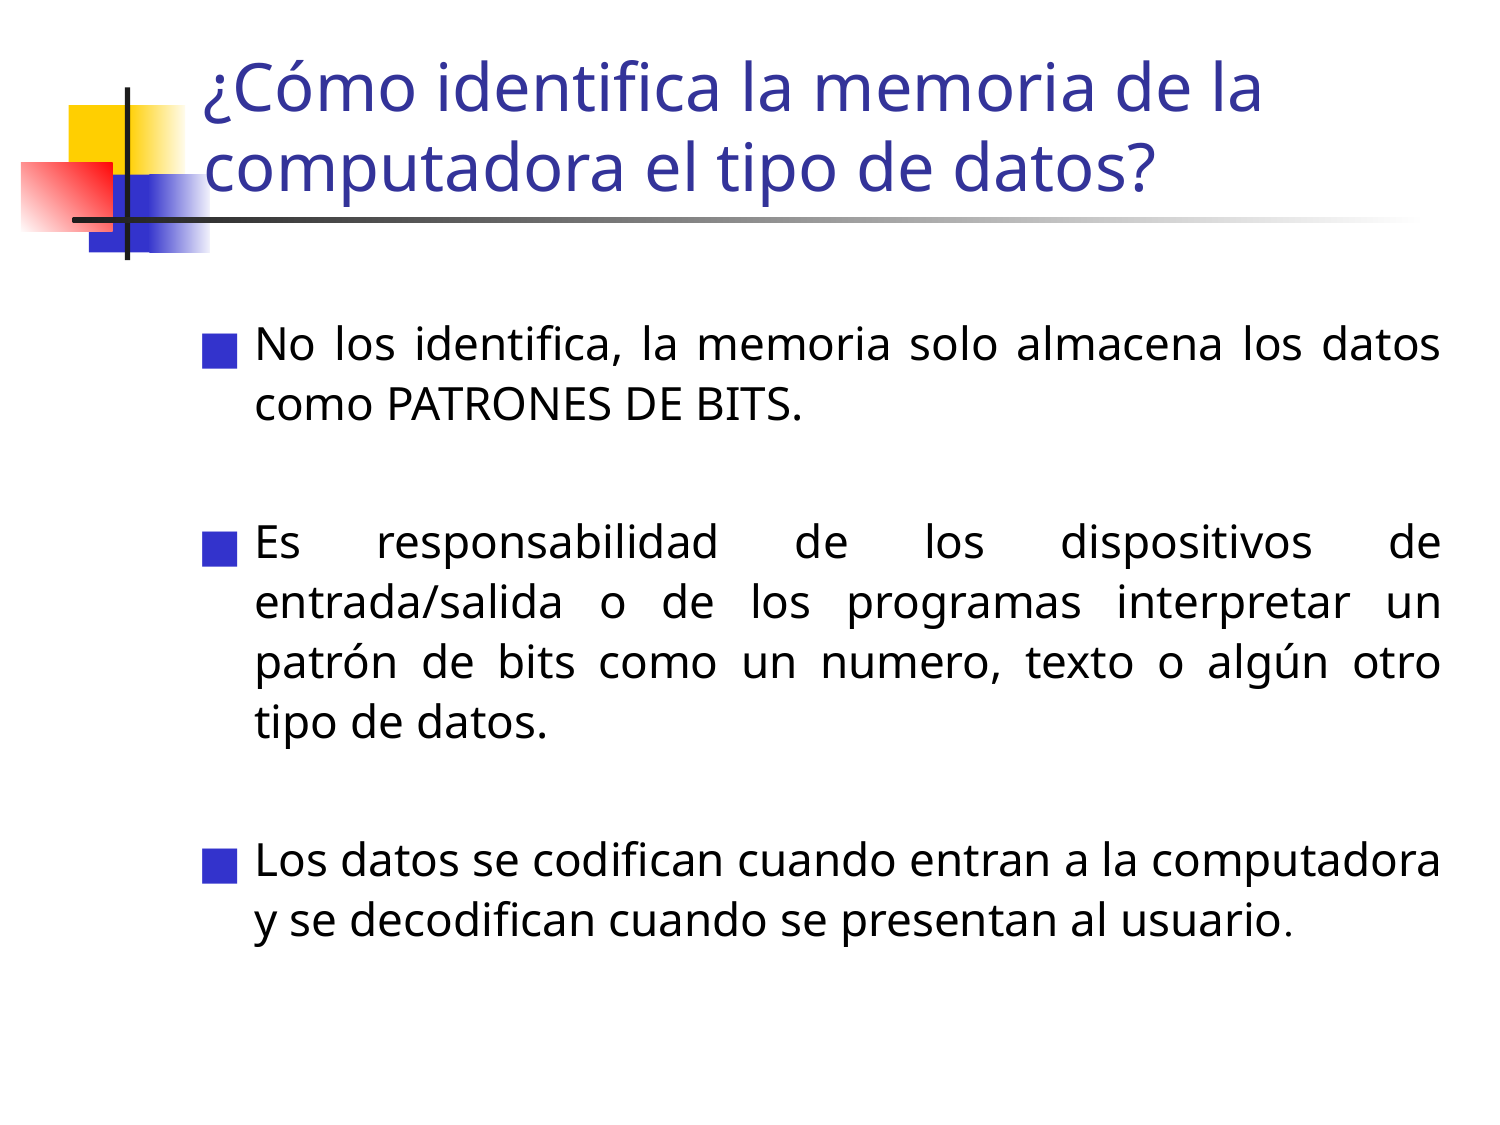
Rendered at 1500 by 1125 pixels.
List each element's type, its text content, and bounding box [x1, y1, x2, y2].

list No los identifica, la memoria solo almacena los datos como PATRONES DE BITS. Es responsabilidad de los dispositivos de entrada/salida o de los programas interpretar un patrón de bits como un numero, texto o algún otro tipo de datos. Los datos se codifican cuando entran a la computadora y se decodifican cuando se presentan al usuario. [183, 302, 1459, 978]
title ¿Cómo identifica la memoria de la computadora el tipo de datos? [188, 35, 1468, 213]
